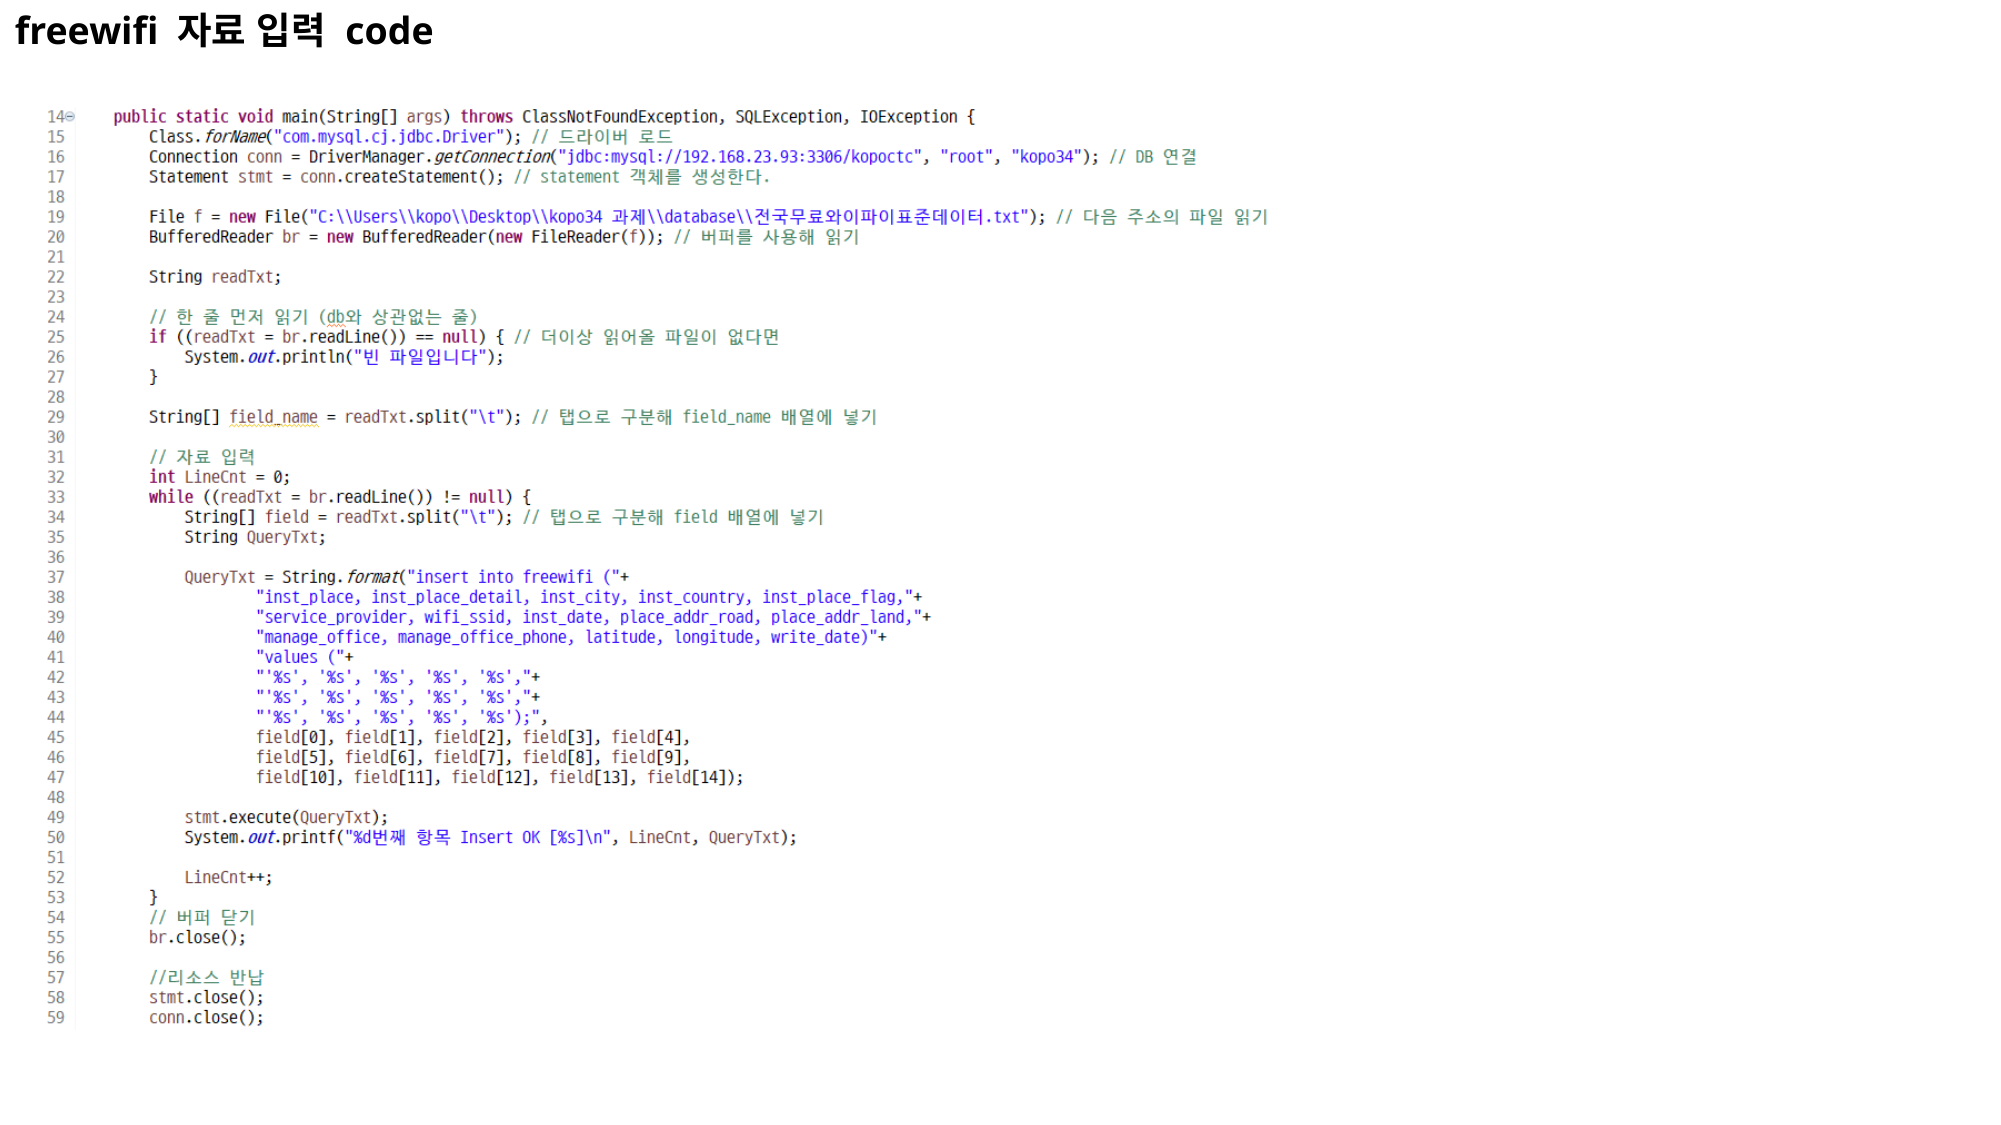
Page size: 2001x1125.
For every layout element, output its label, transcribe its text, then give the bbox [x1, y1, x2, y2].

picture [47, 107, 1281, 1030]
text_box freewifi 자료 입력 code [0, 0, 868, 60]
